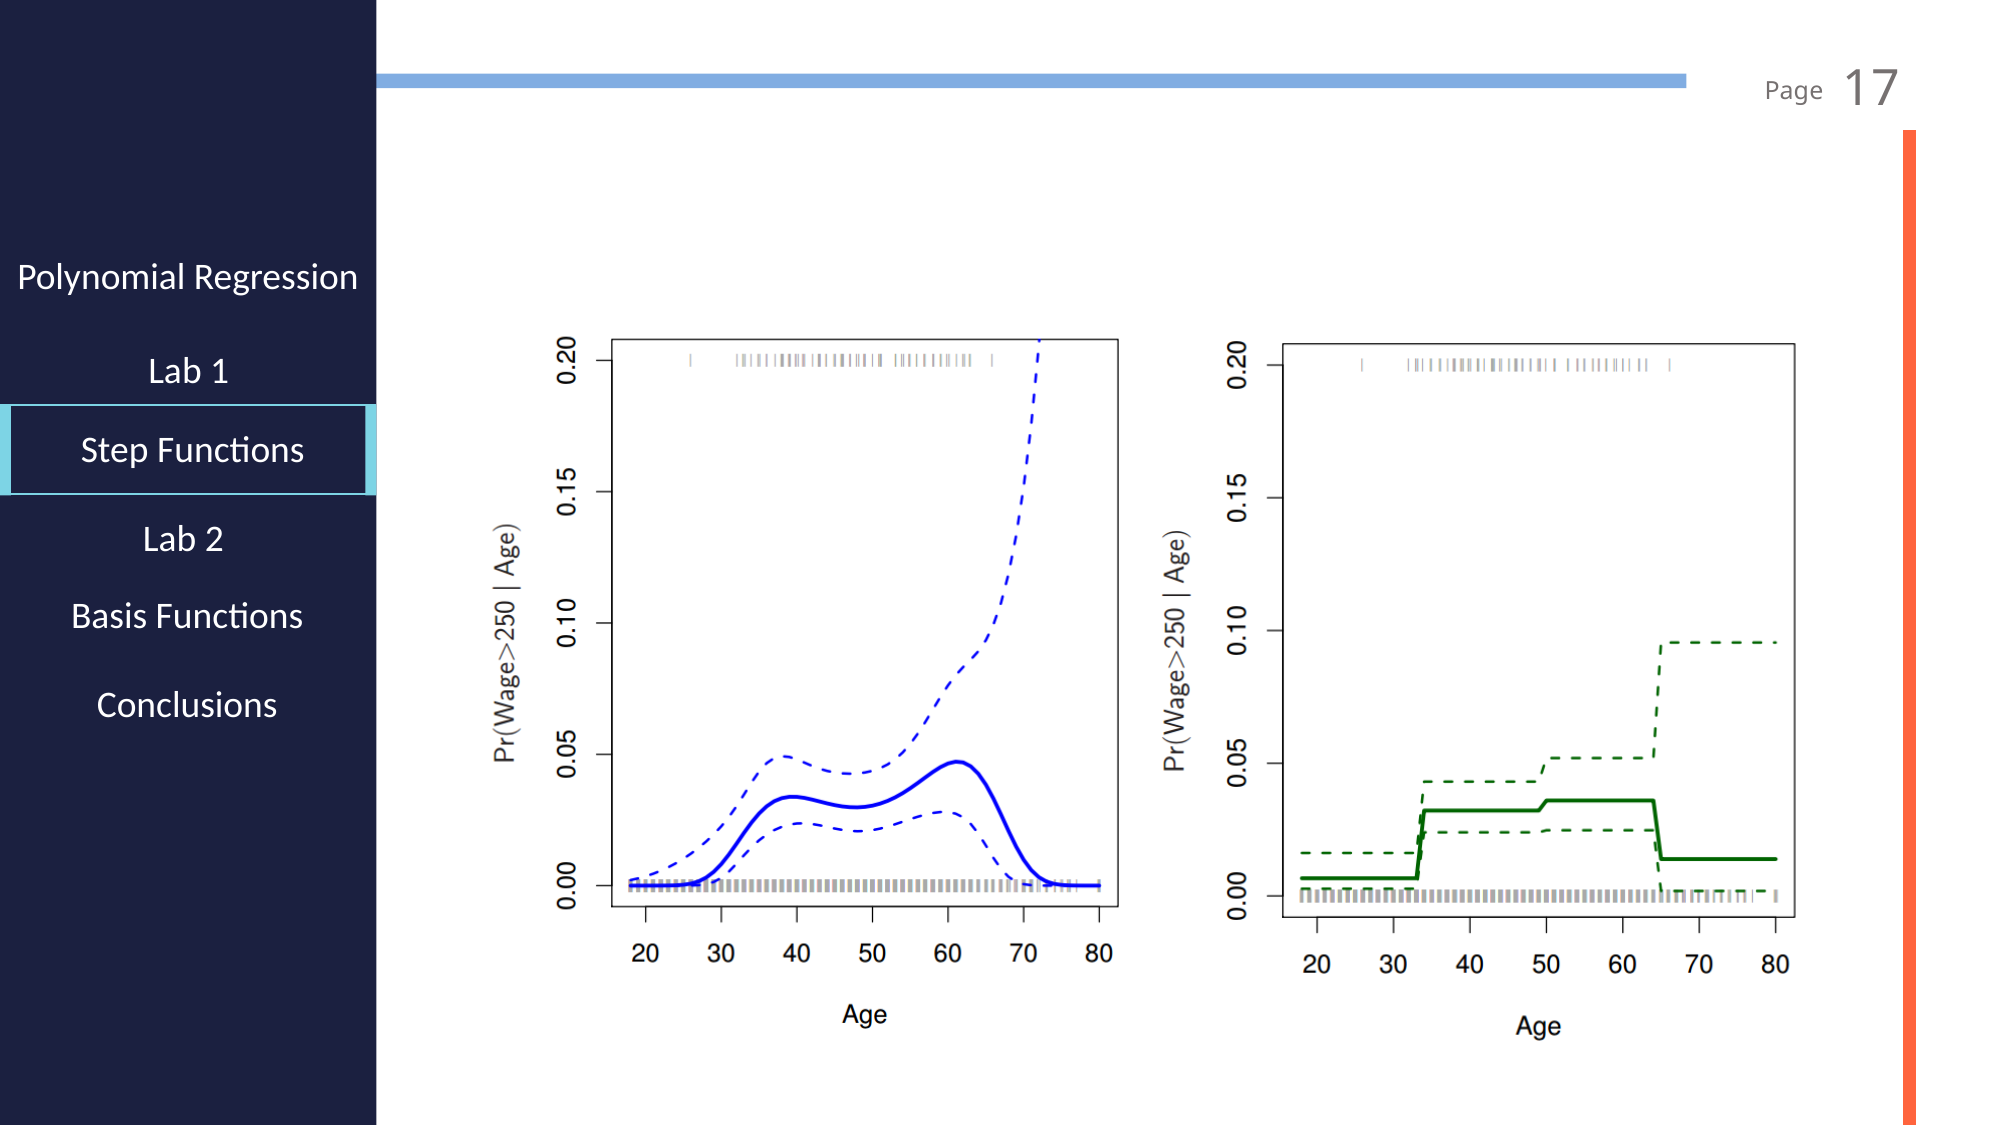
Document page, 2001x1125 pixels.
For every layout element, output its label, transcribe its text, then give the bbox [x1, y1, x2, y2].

picture [470, 200, 1823, 1055]
text_box 17 [1827, 48, 1915, 123]
text_box Page [1718, 66, 1827, 112]
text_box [0, 405, 377, 496]
